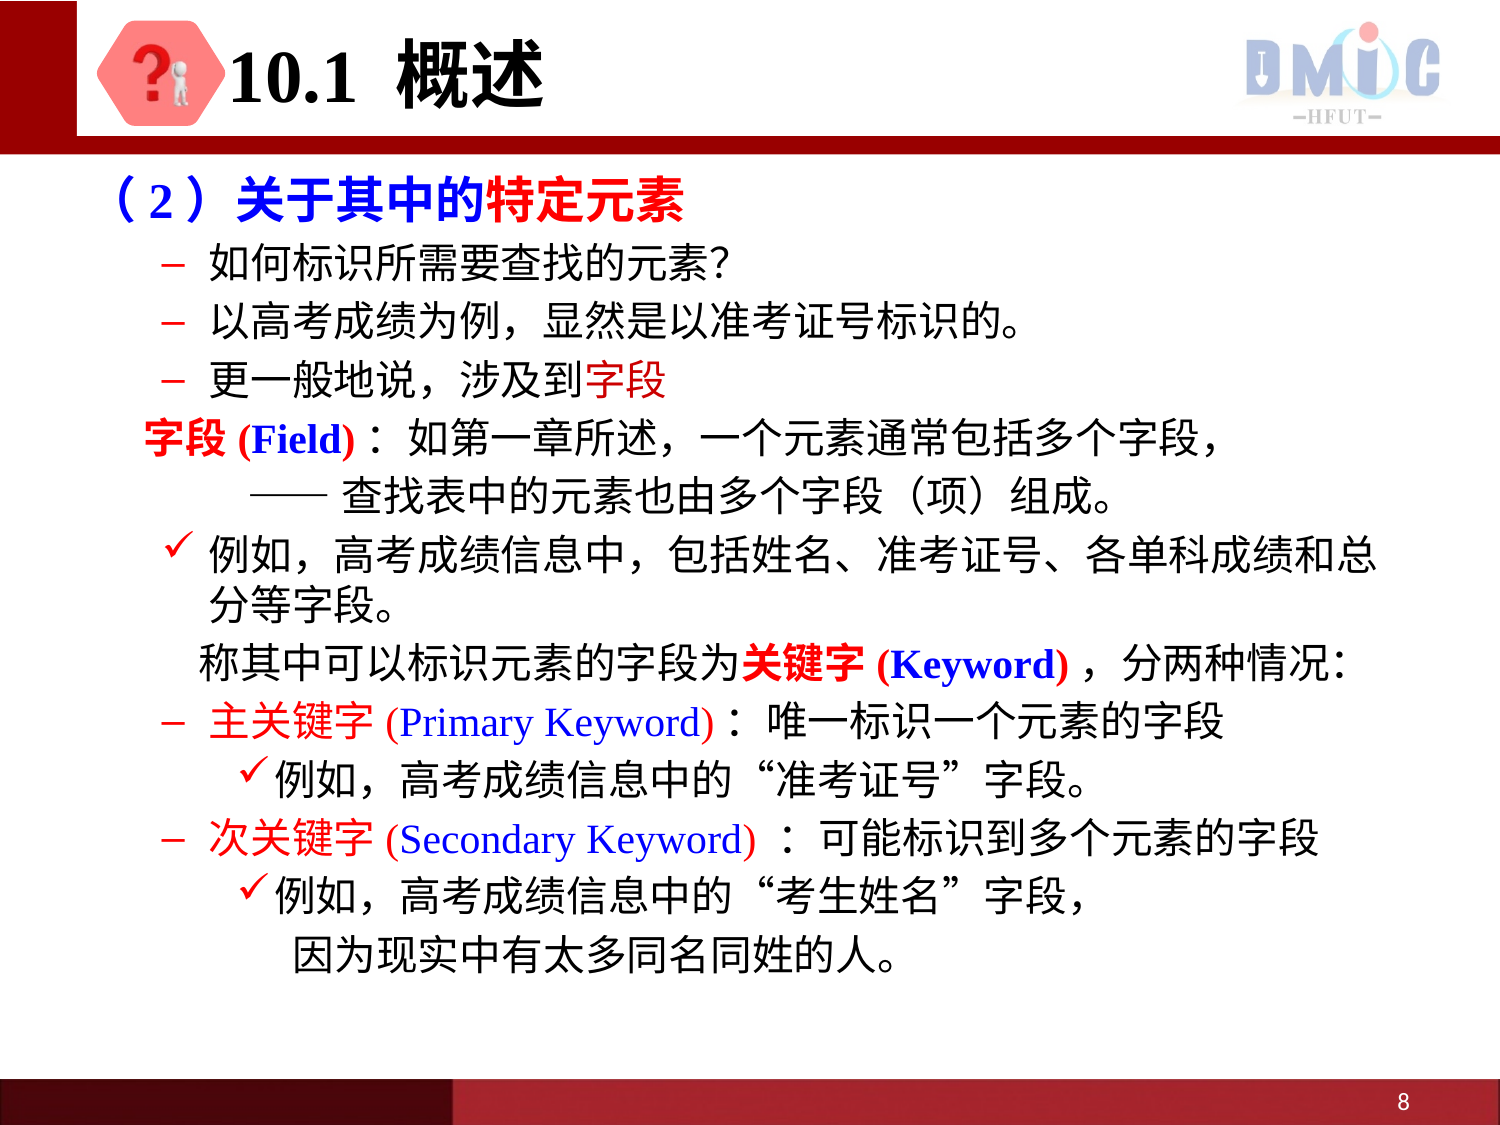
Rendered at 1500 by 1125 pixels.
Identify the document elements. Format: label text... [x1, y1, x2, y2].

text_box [64, 20, 710, 127]
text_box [1210, 21, 1472, 132]
slide_number 8 [1074, 1081, 1425, 1119]
list （2）关于其中的特定元素 如何标识所需要查找的元素？ 以高考成绩为例，显然是以准考证号标识的。 更一般地说，涉及到字段 字段(Field)：如第一章所述，一个元素通常包括多个字段， ——查找表中的元素也由多个字段（项）组成。 例如，高考成绩信息中，包括姓名、准考证号、各单科成绩和总分等字段。 称其中可以标识元素的字段为关键字(Keyword)，分两种情况： 主关键字(Primary Keyword)：唯一标识一个元素的字段 例如，高考成绩信息中的“准考证号”字段。 次关键字(Secondary Keyword) ：可能标识到多个元素的字段 例如，高考成绩信息中的“考生姓名”字段， 因为现实中有太多同名同姓的人。 [71, 160, 1422, 941]
picture [0, 1079, 1500, 1125]
